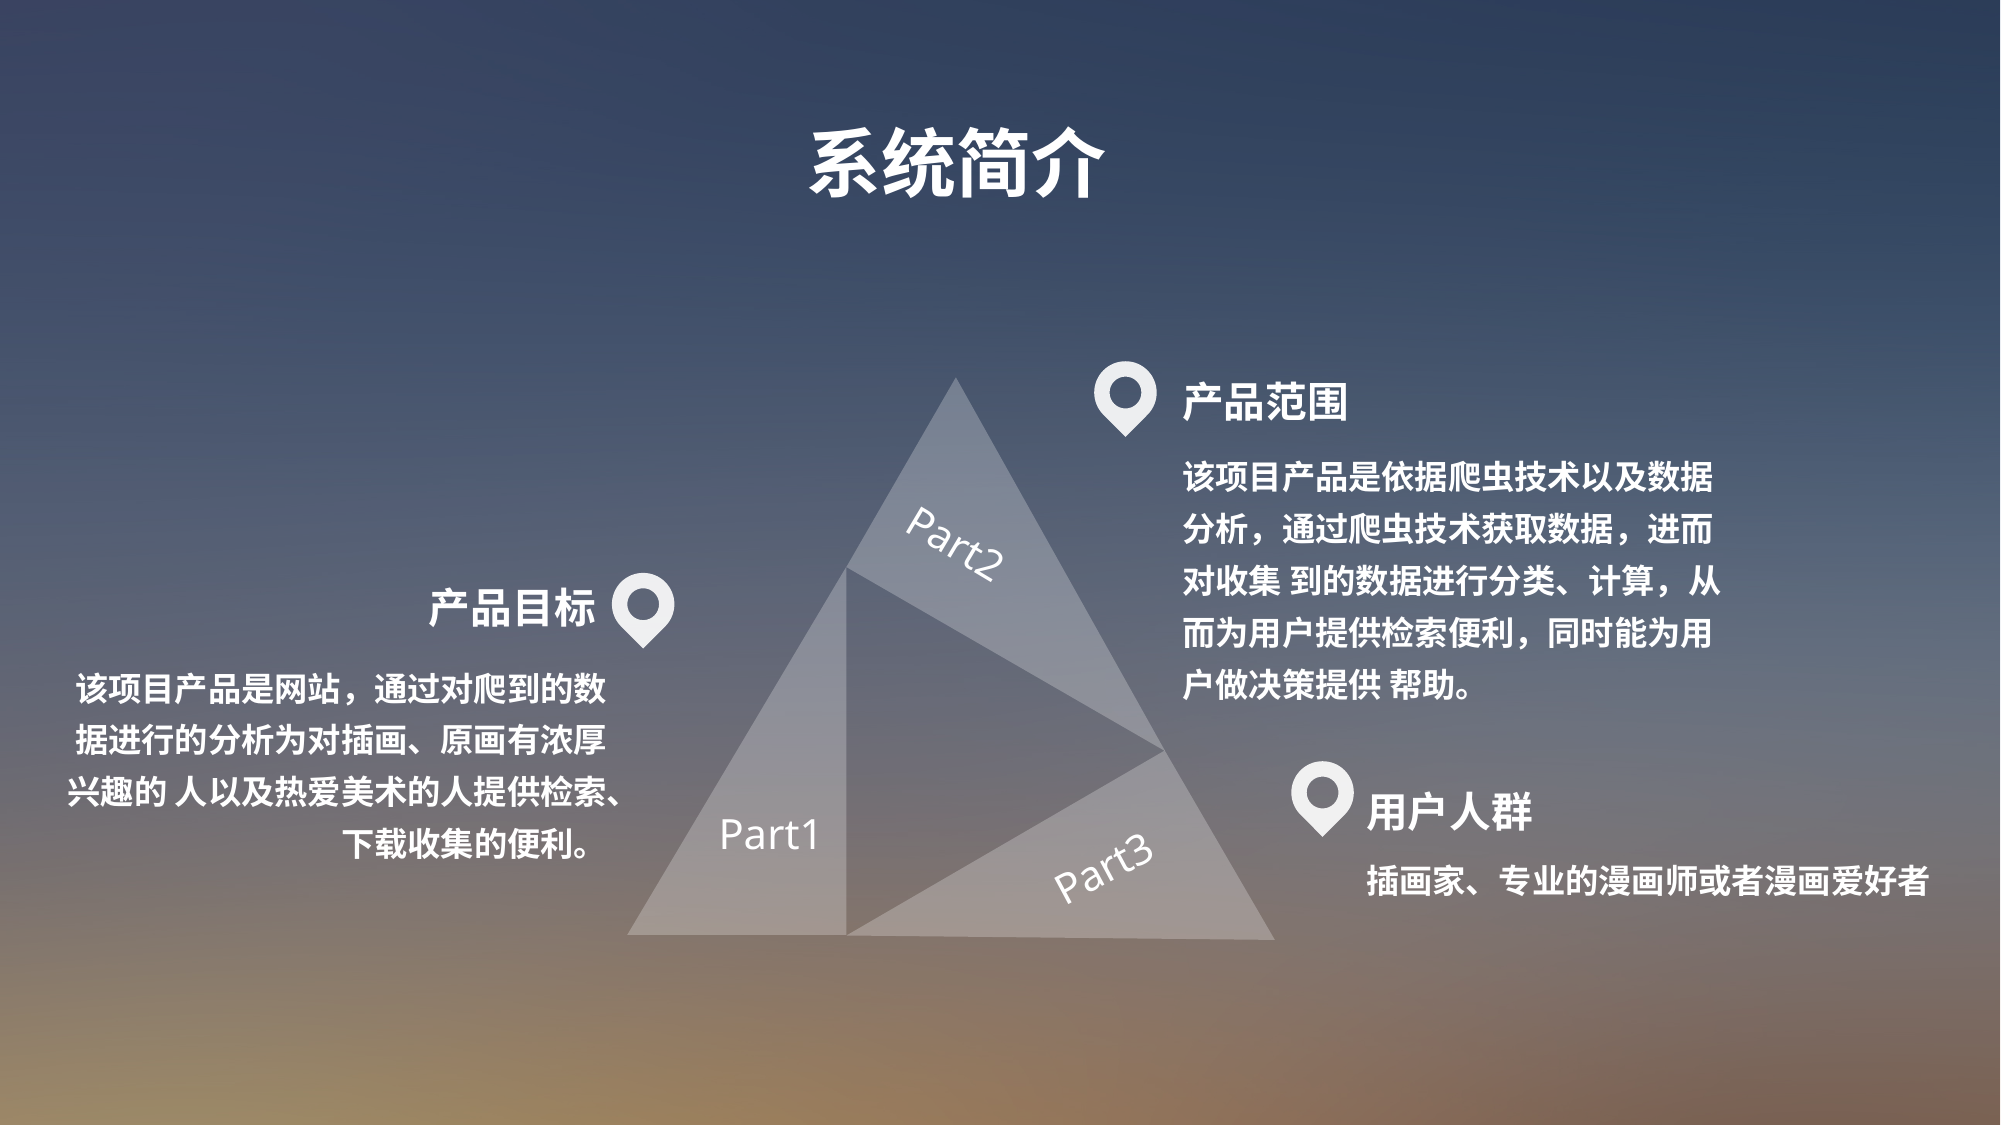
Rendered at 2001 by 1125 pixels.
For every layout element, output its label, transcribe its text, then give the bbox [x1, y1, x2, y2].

text_box Part1 [672, 800, 870, 866]
text_box 该项目产品是网站，通过对爬到的数据进行的分析为对插画、原画有浓厚 兴趣的 人以及热爱美术的人提供检索、下载收集的便利。 [45, 648, 622, 871]
text_box 产品目标 [95, 574, 611, 640]
text_box Part2 [873, 474, 1040, 611]
text_box [625, 857, 848, 936]
text_box [610, 571, 676, 651]
text_box 插画家、专业的漫画师或者漫画爱好者 [1351, 841, 1969, 908]
picture [0, 0, 2001, 1125]
text_box 该项目产品是依据爬虫技术以及数据分析，通过爬虫技术获取数据，进而对收集 到的数据进行分类、计算，从而为用户提供检索便利，同时能为用户做决策提供 帮助。 [1167, 437, 1745, 763]
text_box [844, 375, 1166, 750]
text_box 产品范围 [1167, 368, 1683, 433]
text_box 用户人群 [1351, 778, 1867, 841]
text_box 系统简介 [698, 109, 1214, 215]
text_box [1290, 760, 1355, 839]
text_box [706, 568, 848, 800]
text_box [842, 749, 1277, 941]
text_box Part3 [1008, 795, 1198, 938]
text_box [1093, 360, 1158, 439]
